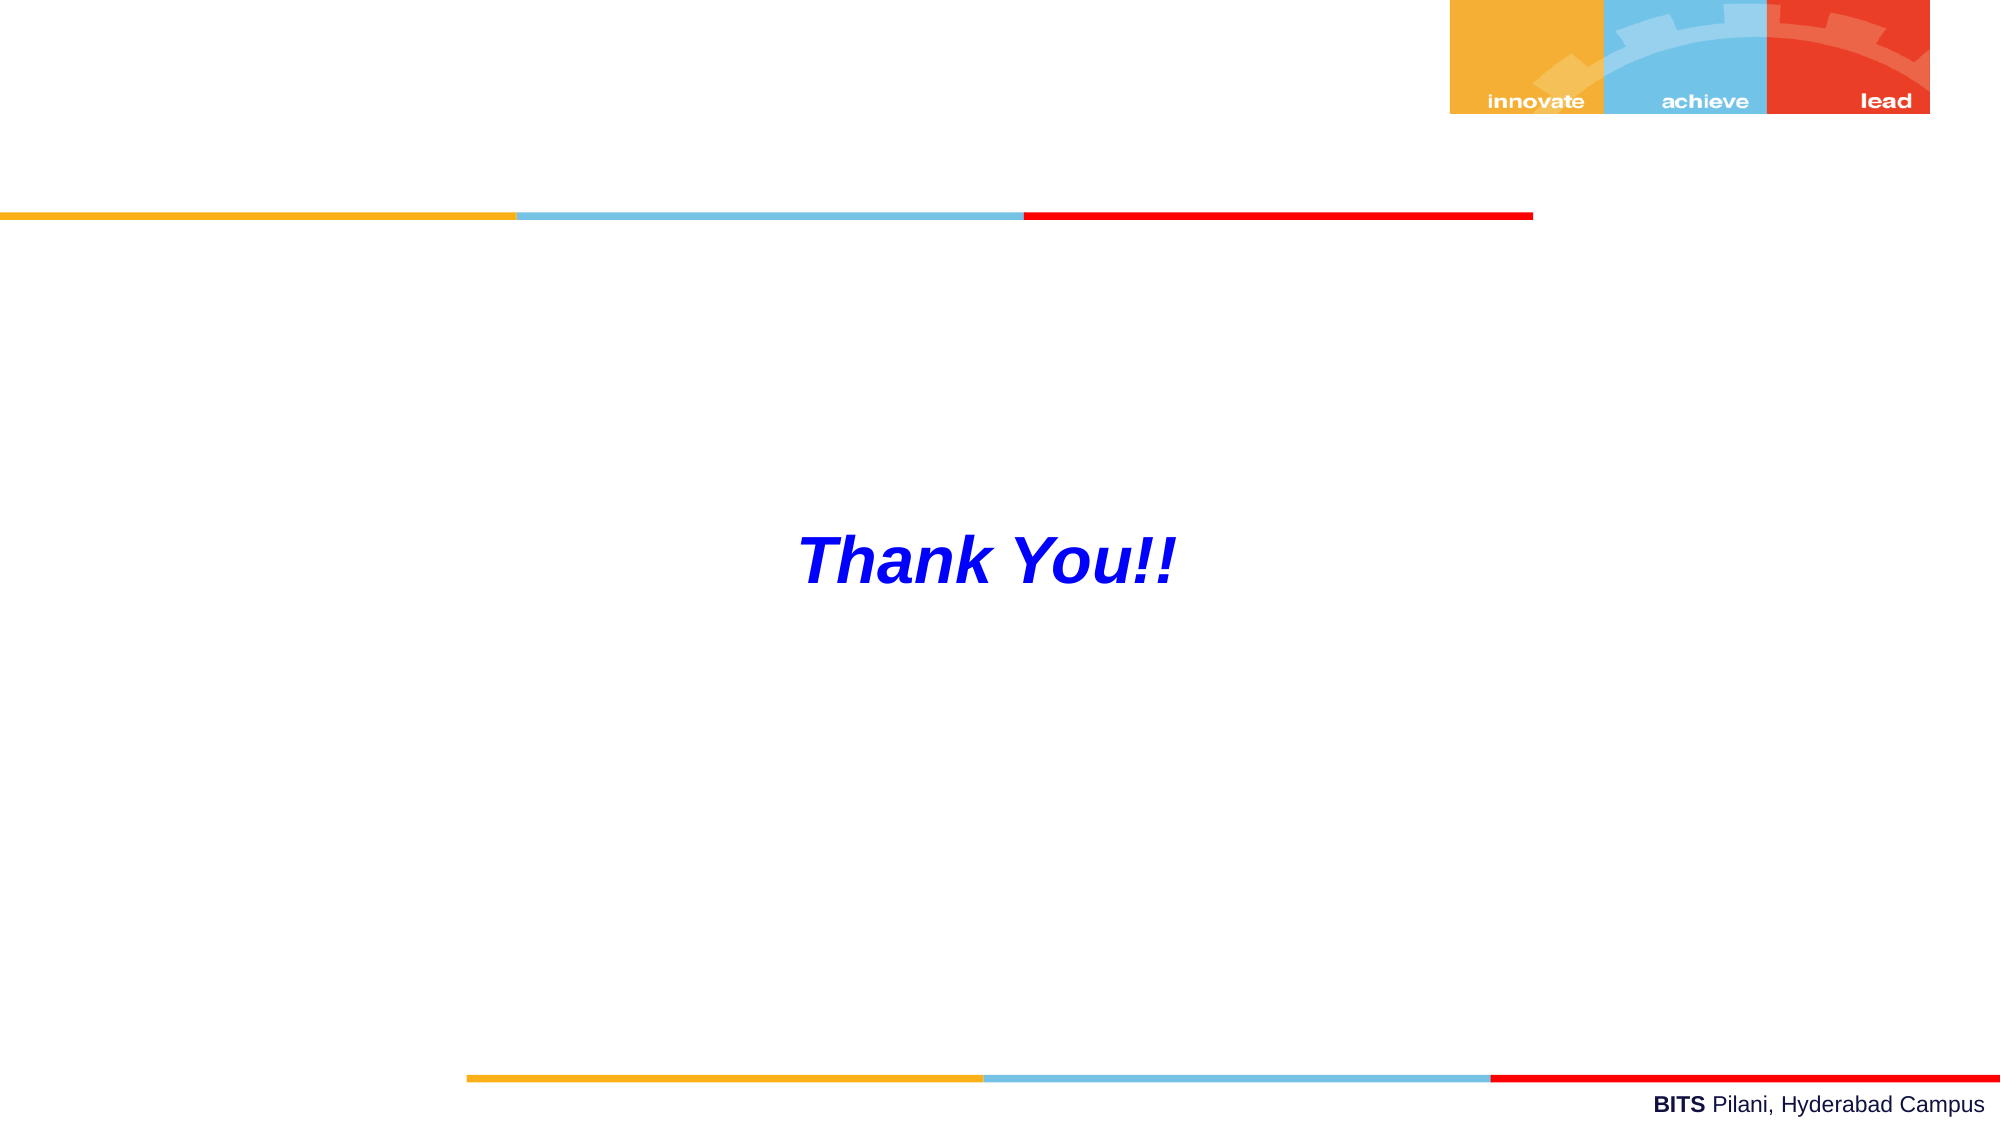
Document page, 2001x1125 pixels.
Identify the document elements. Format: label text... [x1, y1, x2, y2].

text_box Thank You!! [781, 509, 1219, 605]
picture [1449, 0, 1930, 114]
